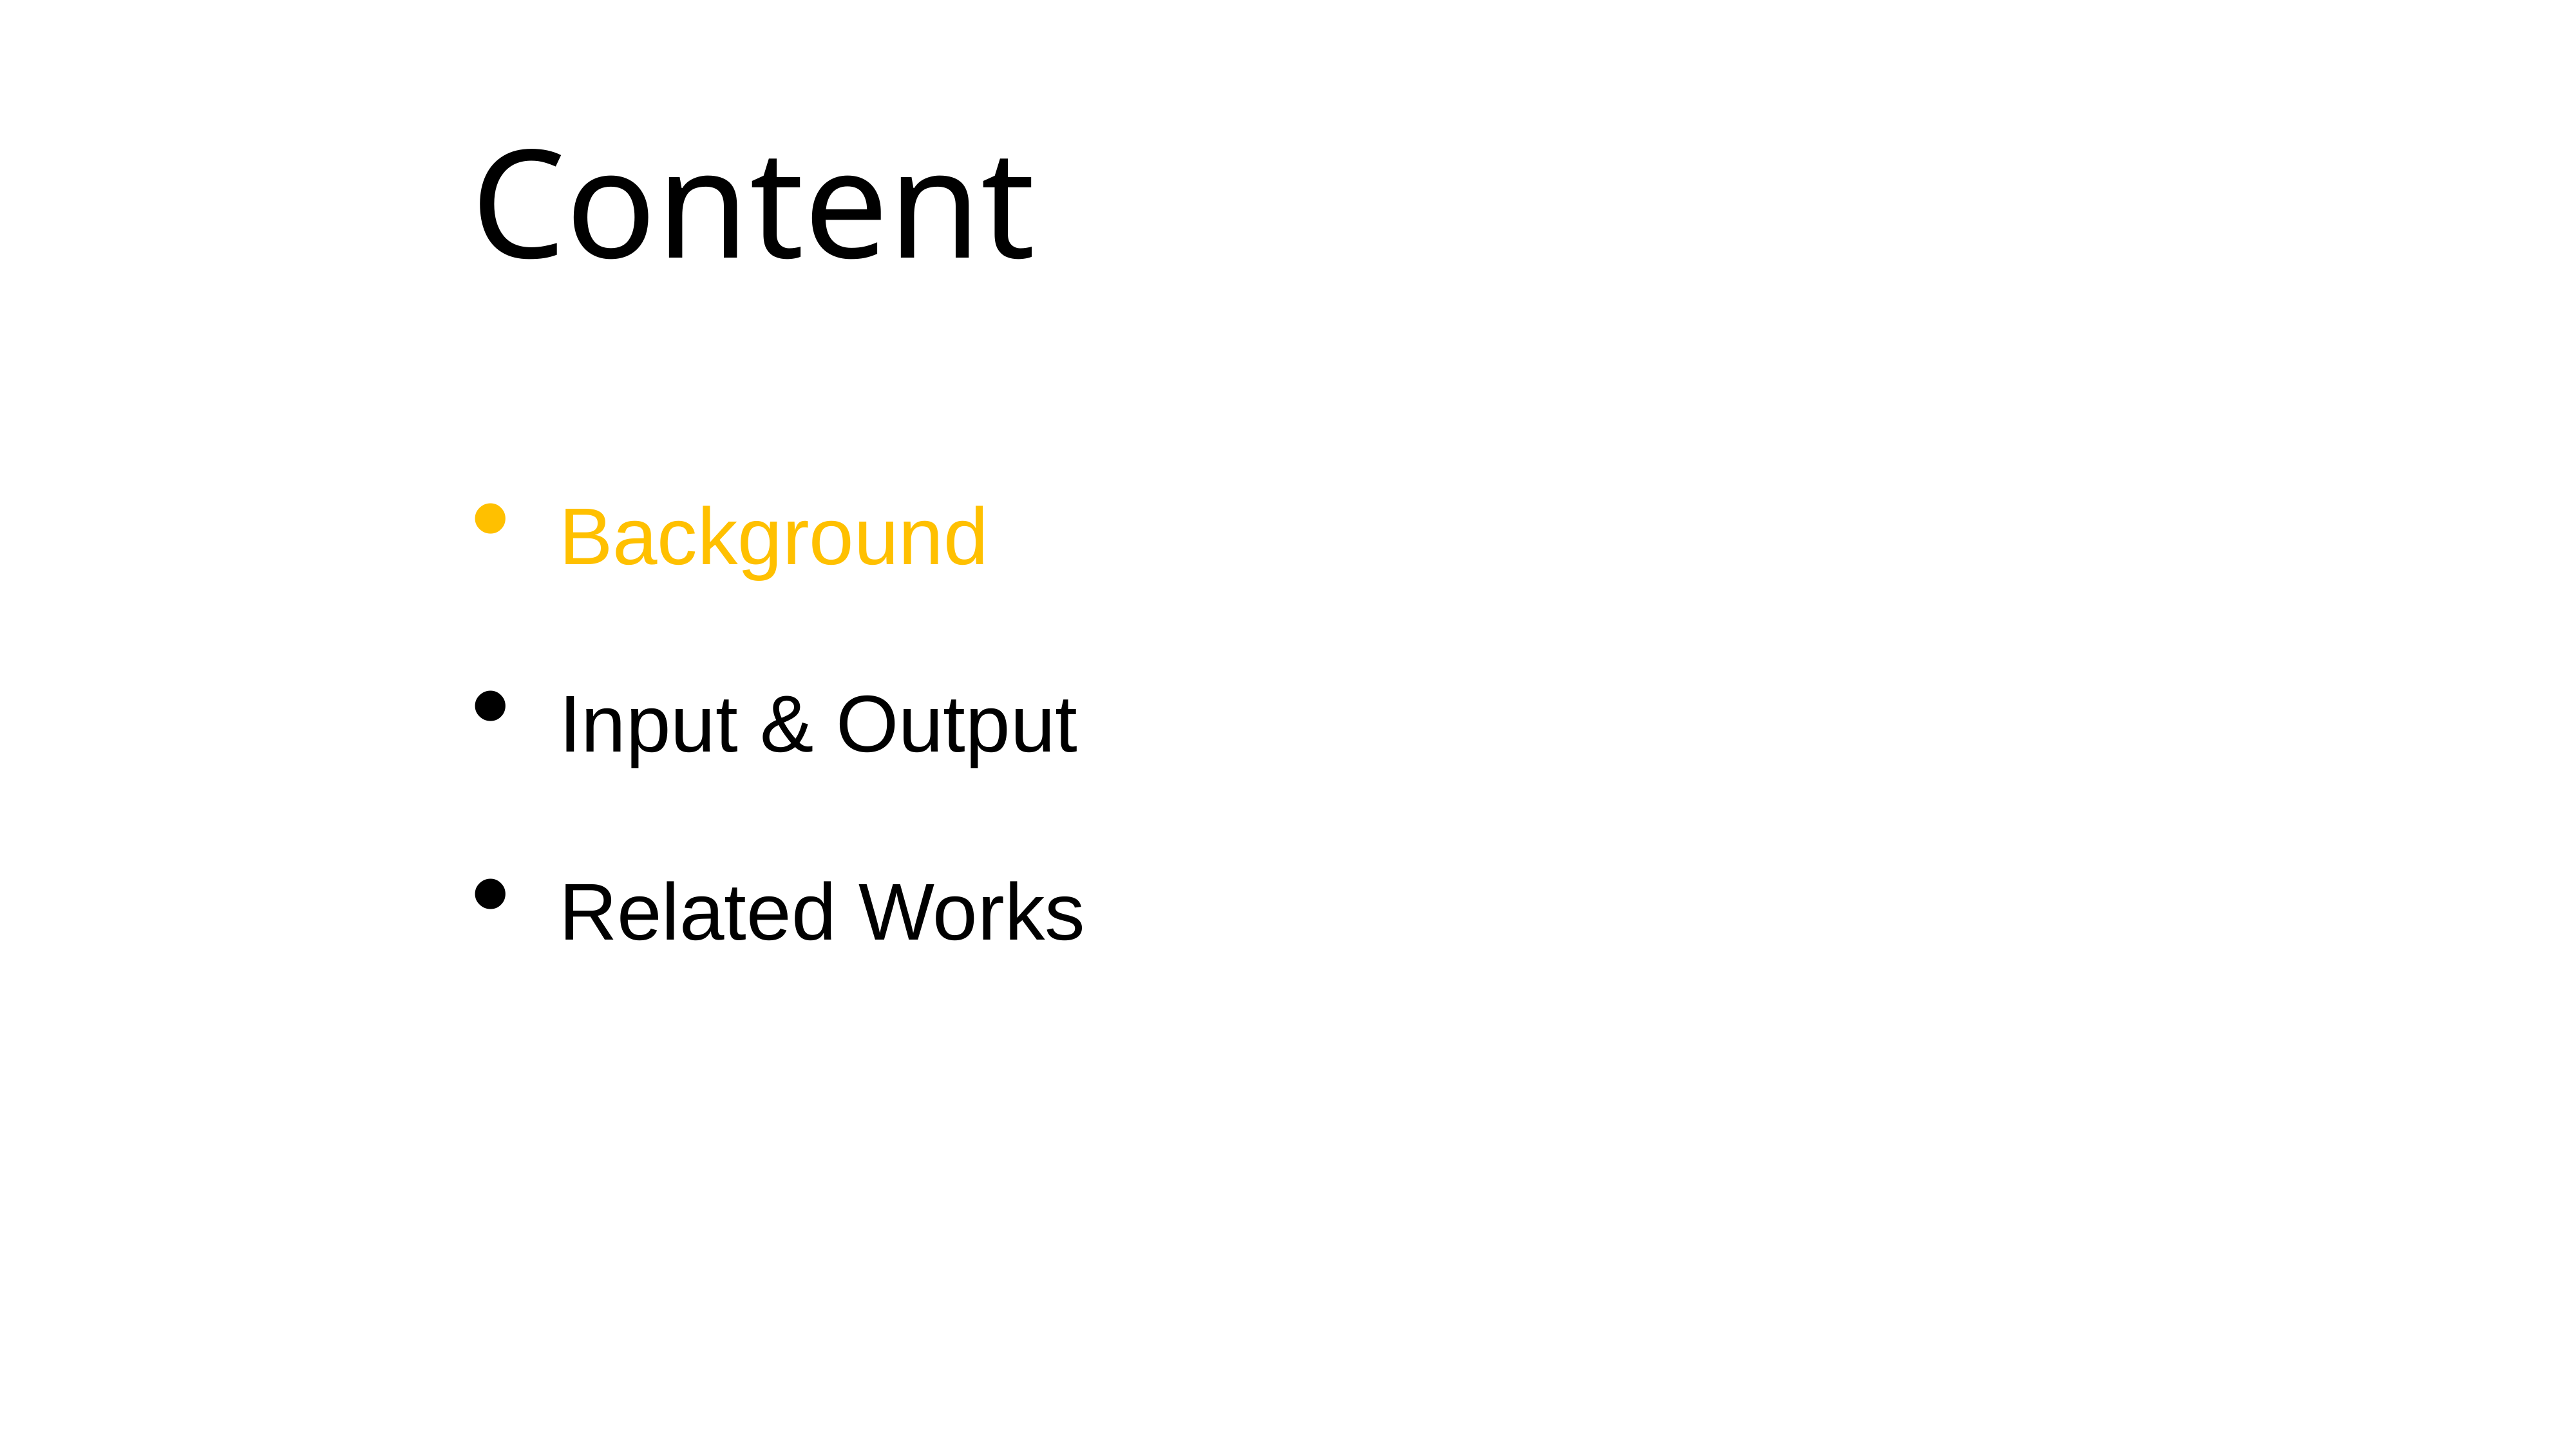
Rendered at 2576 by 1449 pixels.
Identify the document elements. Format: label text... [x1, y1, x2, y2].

list Background Input & Output Related Works [463, 384, 2113, 1320]
title Content [463, 37, 2113, 359]
